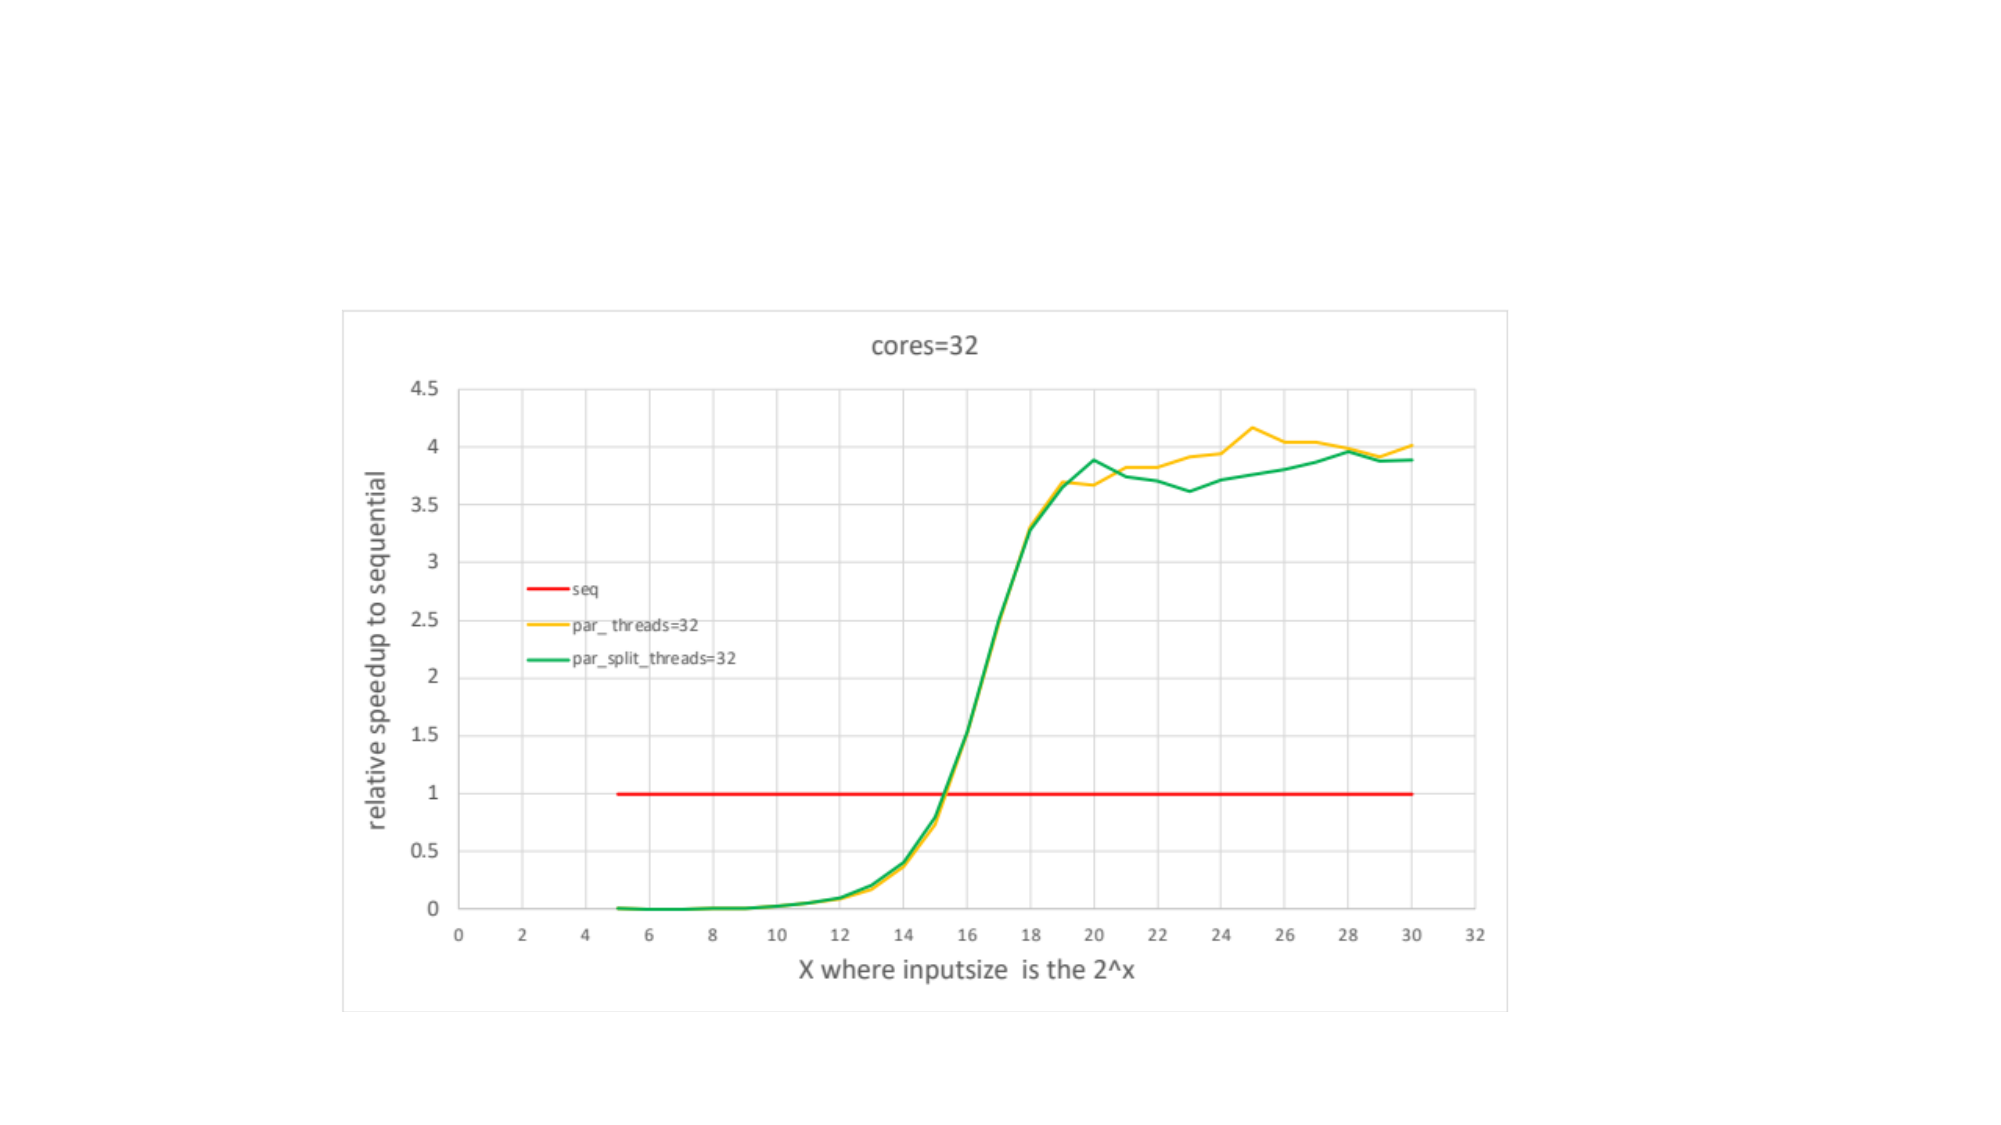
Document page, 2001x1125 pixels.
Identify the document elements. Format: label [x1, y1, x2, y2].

picture [341, 309, 1509, 1013]
